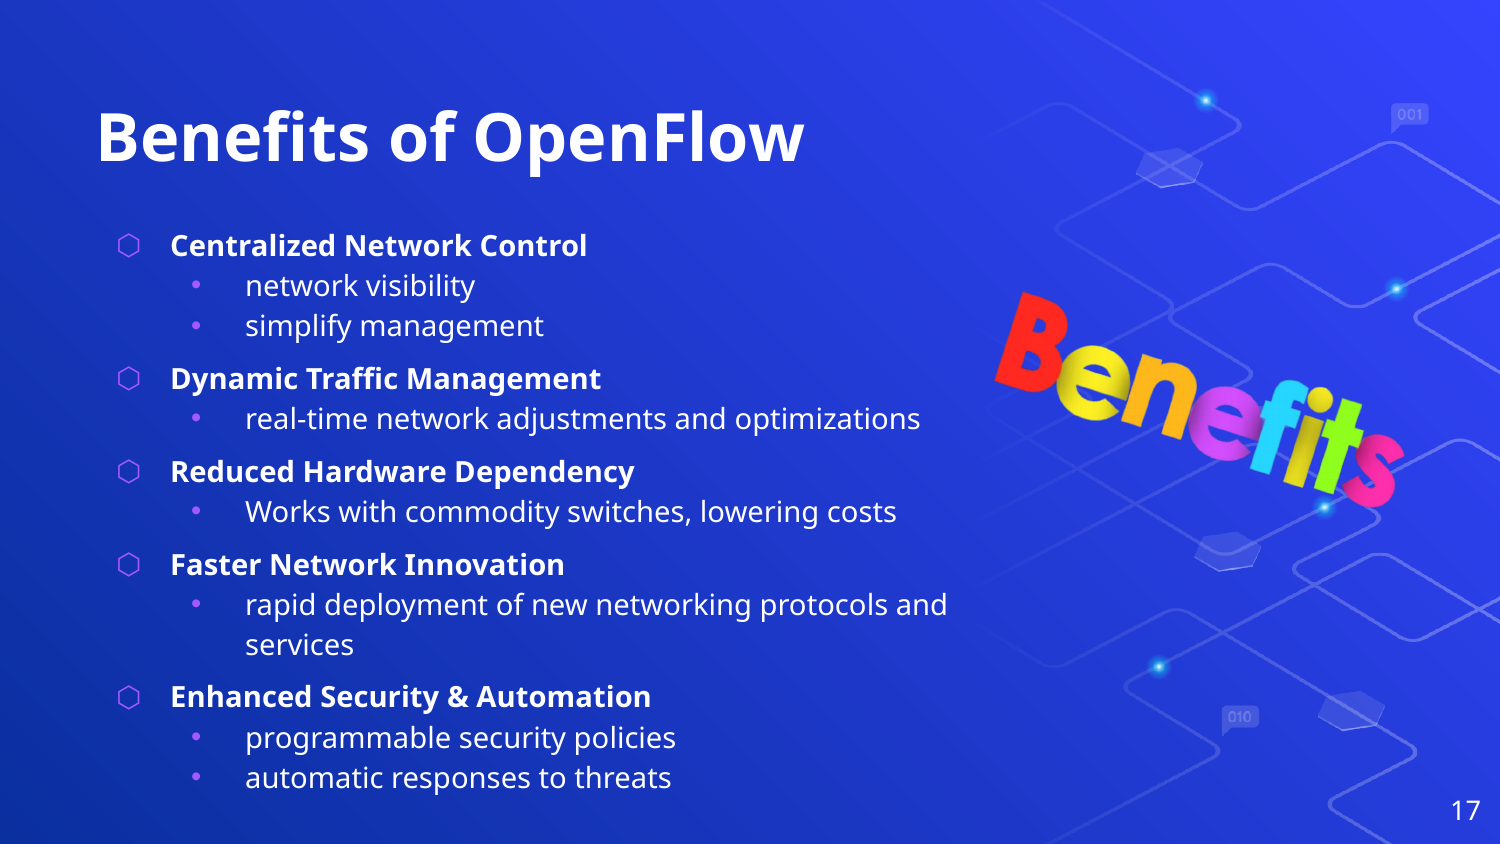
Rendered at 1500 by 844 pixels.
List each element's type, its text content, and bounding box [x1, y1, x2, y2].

list Centralized Network Control network visibility simplify management Dynamic Traffic Management real-time network adjustments and optimizations Reduced Hardware Dependency Works with commodity switches, lowering costs Faster Network Innovation rapid deployment of new networking protocols and services Enhanced Security & Automation programmable security policies automatic responses to threats [95, 221, 969, 791]
picture [0, 0, 1500, 844]
title Benefits of OpenFlow [95, 96, 959, 175]
slide_number 17 [1391, 779, 1482, 844]
